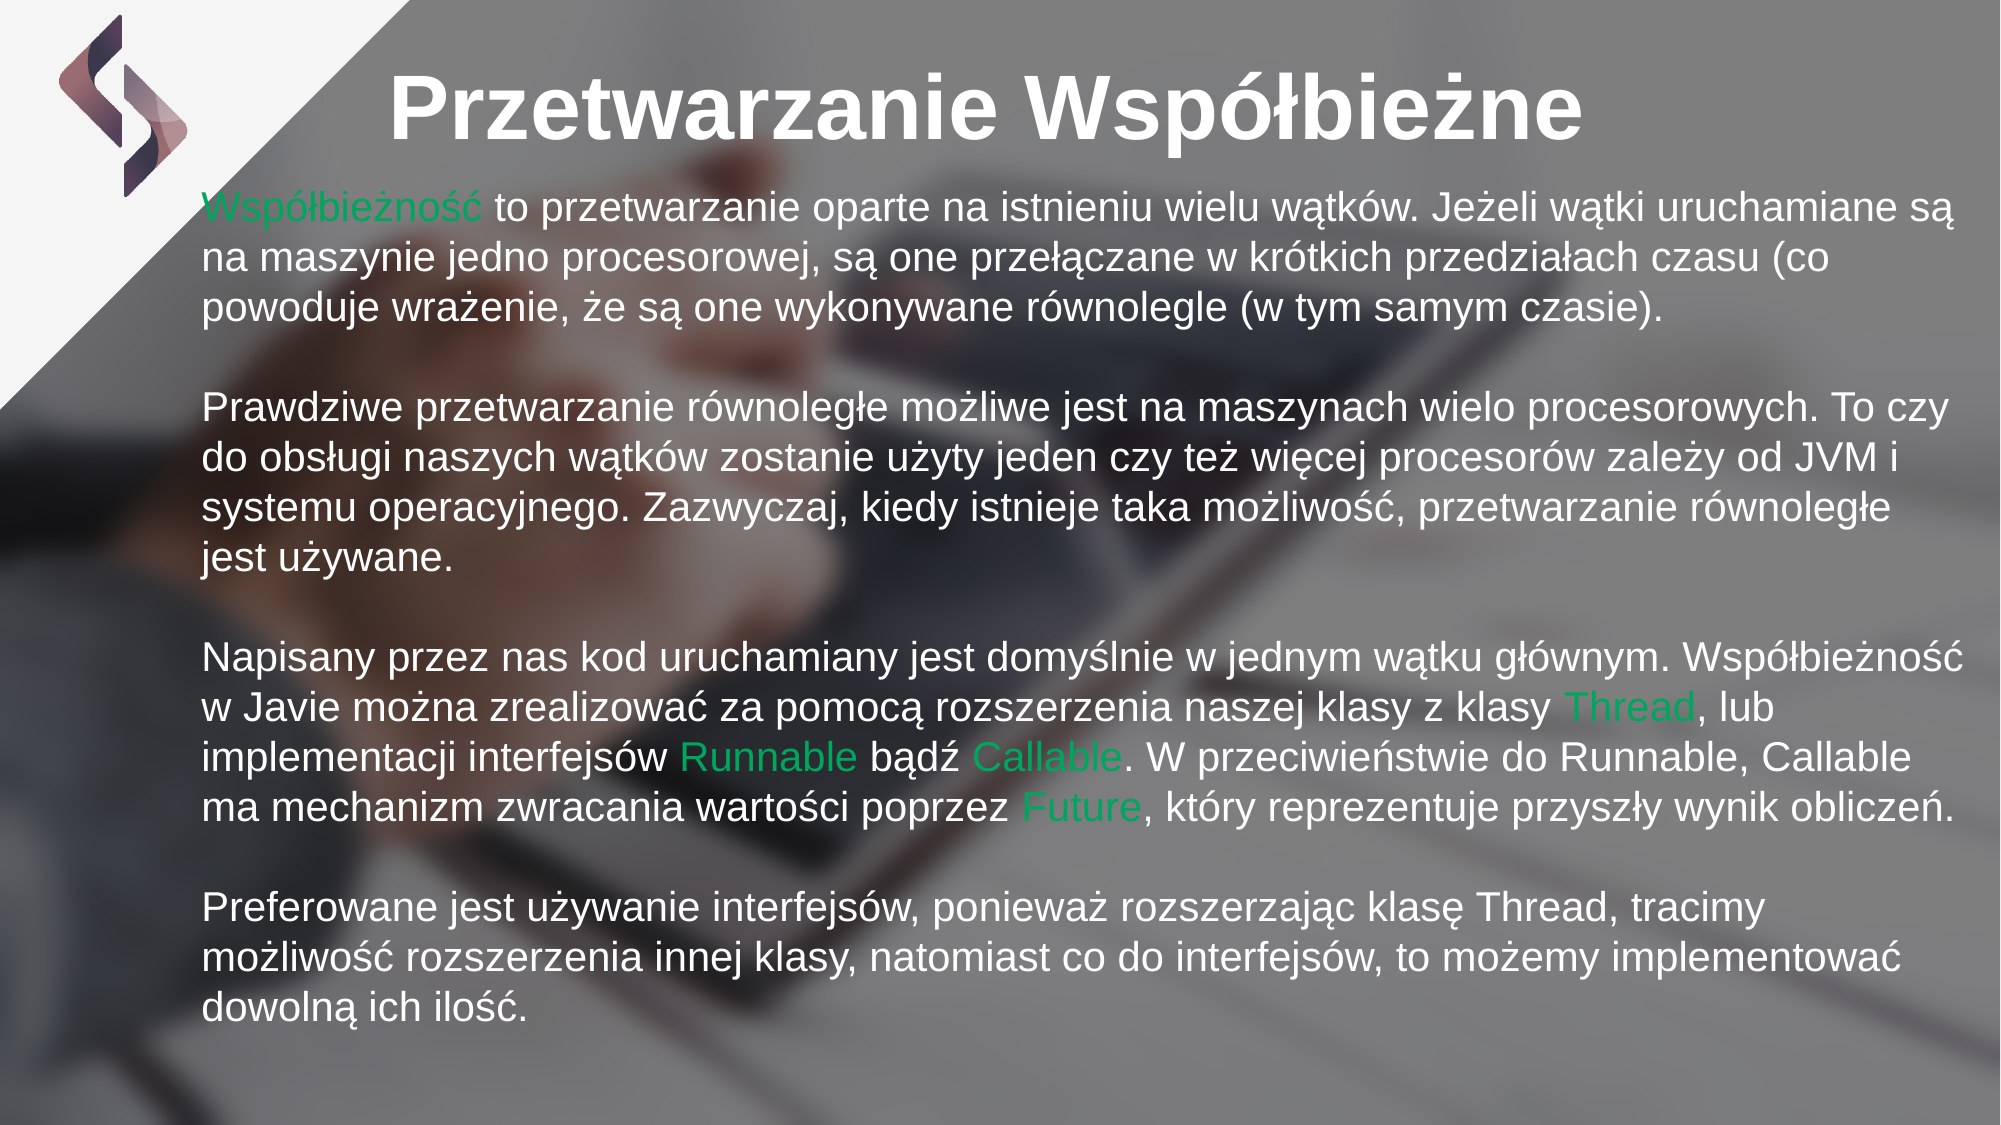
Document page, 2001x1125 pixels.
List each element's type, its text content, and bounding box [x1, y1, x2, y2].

text_box Współbieżność to przetwarzanie oparte na istnieniu wielu wątków. Jeżeli wątki uruchamiane są na maszynie jedno procesorowej, są one przełączane w krótkich przedziałach czasu (co powoduje wrażenie, że są one wykonywane równolegle (w tym samym czasie). Prawdziwe przetwarzanie równoległe możliwe jest na maszynach wielo procesorowych. To czy do obsługi naszych wątków zostanie użyty jeden czy też więcej procesorów zależy od JVM i systemu operacyjnego. Zazwyczaj, kiedy istnieje taka możliwość, przetwarzanie równoległe jest używane. Napisany przez nas kod uruchamiany jest domyślnie w jednym wątku głównym. Współbieżność w Javie można zrealizować za pomocą rozszerzenia naszej klasy z klasy Thread, lub implementacji interfejsów Runnable bądź Callable. W przeciwieństwie do Runnable, Callable ma mechanizm zwracania wartości poprzez Future, który reprezentuje przyszły wynik obliczeń. Preferowane jest używanie interfejsów, ponieważ rozszerzając klasę Thread, tracimy możliwość rozszerzenia innej klasy, natomiast co do interfejsów, to możemy implementować dowolną ich ilość. [186, 172, 1982, 1047]
picture [0, 0, 256, 213]
text_box Przetwarzanie Współbieżne [256, 0, 1744, 172]
picture [0, 0, 2001, 1125]
